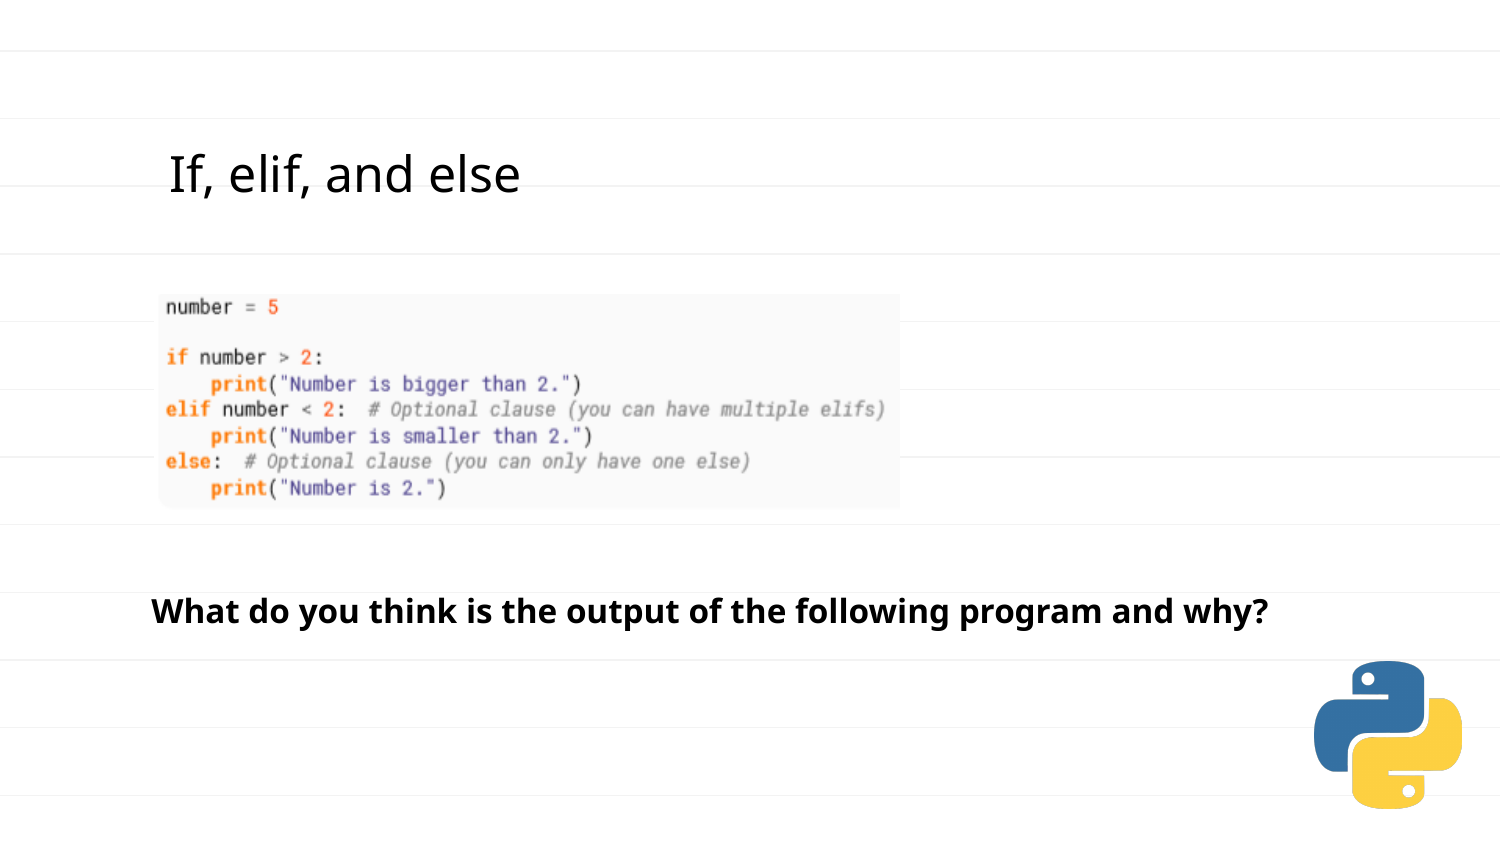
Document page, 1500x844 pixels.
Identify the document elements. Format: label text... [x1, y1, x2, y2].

picture [1314, 660, 1463, 809]
picture [153, 294, 900, 513]
title If, elif, and else [154, 97, 1351, 218]
text_box What do you think is the output of the following program and why? [136, 575, 1351, 637]
